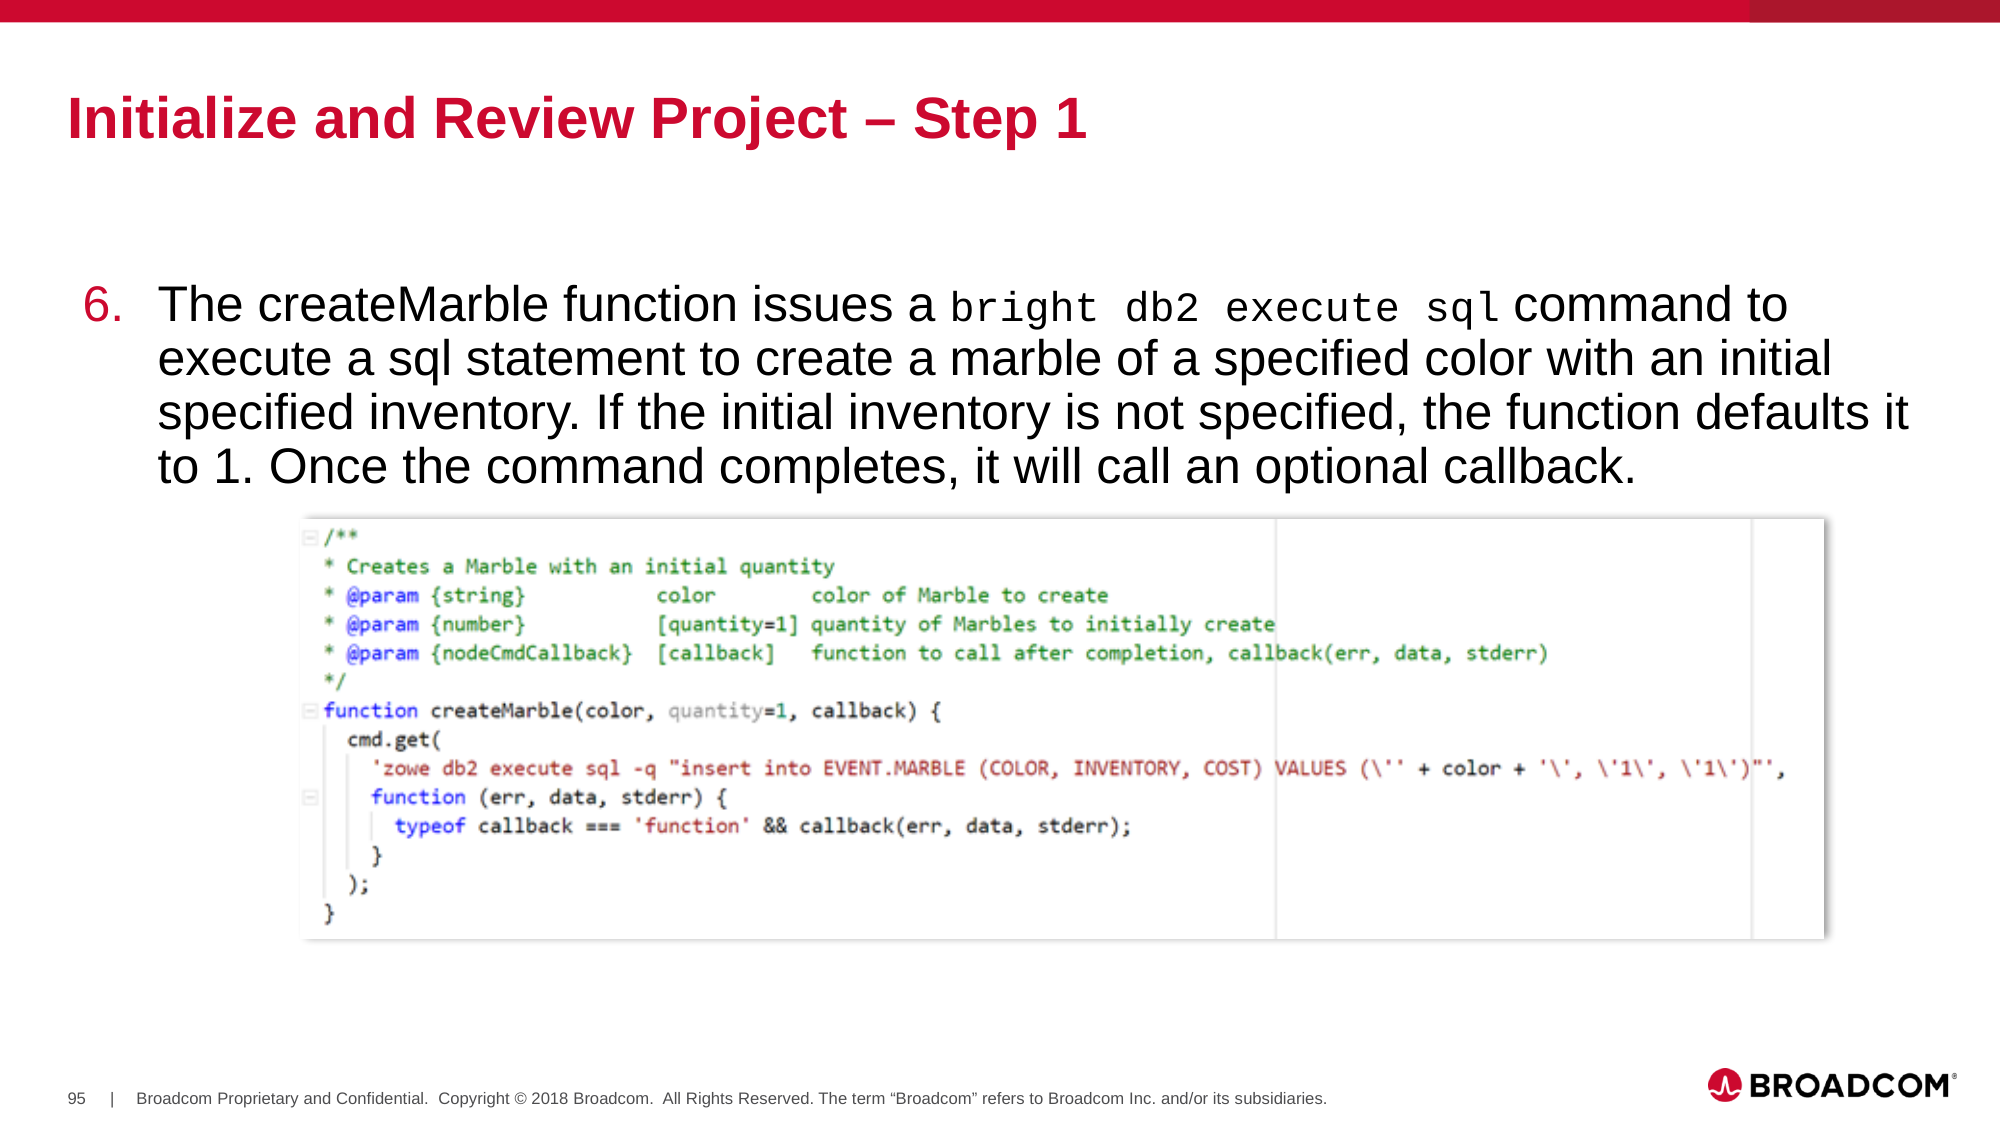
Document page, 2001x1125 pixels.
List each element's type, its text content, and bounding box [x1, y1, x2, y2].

title Initialize and Review Project – Step 1 [67, 26, 1933, 185]
text_box The createMarble function issues a bright db2 execute sql command to execute a sql statement to create a marble of a specified color with an initial specified inventory. If the initial inventory is not specified, the function defaults it to 1. Once the command completes, it will call an optional callback. [67, 185, 1933, 1035]
picture [300, 519, 1824, 940]
picture [1708, 1068, 1957, 1102]
